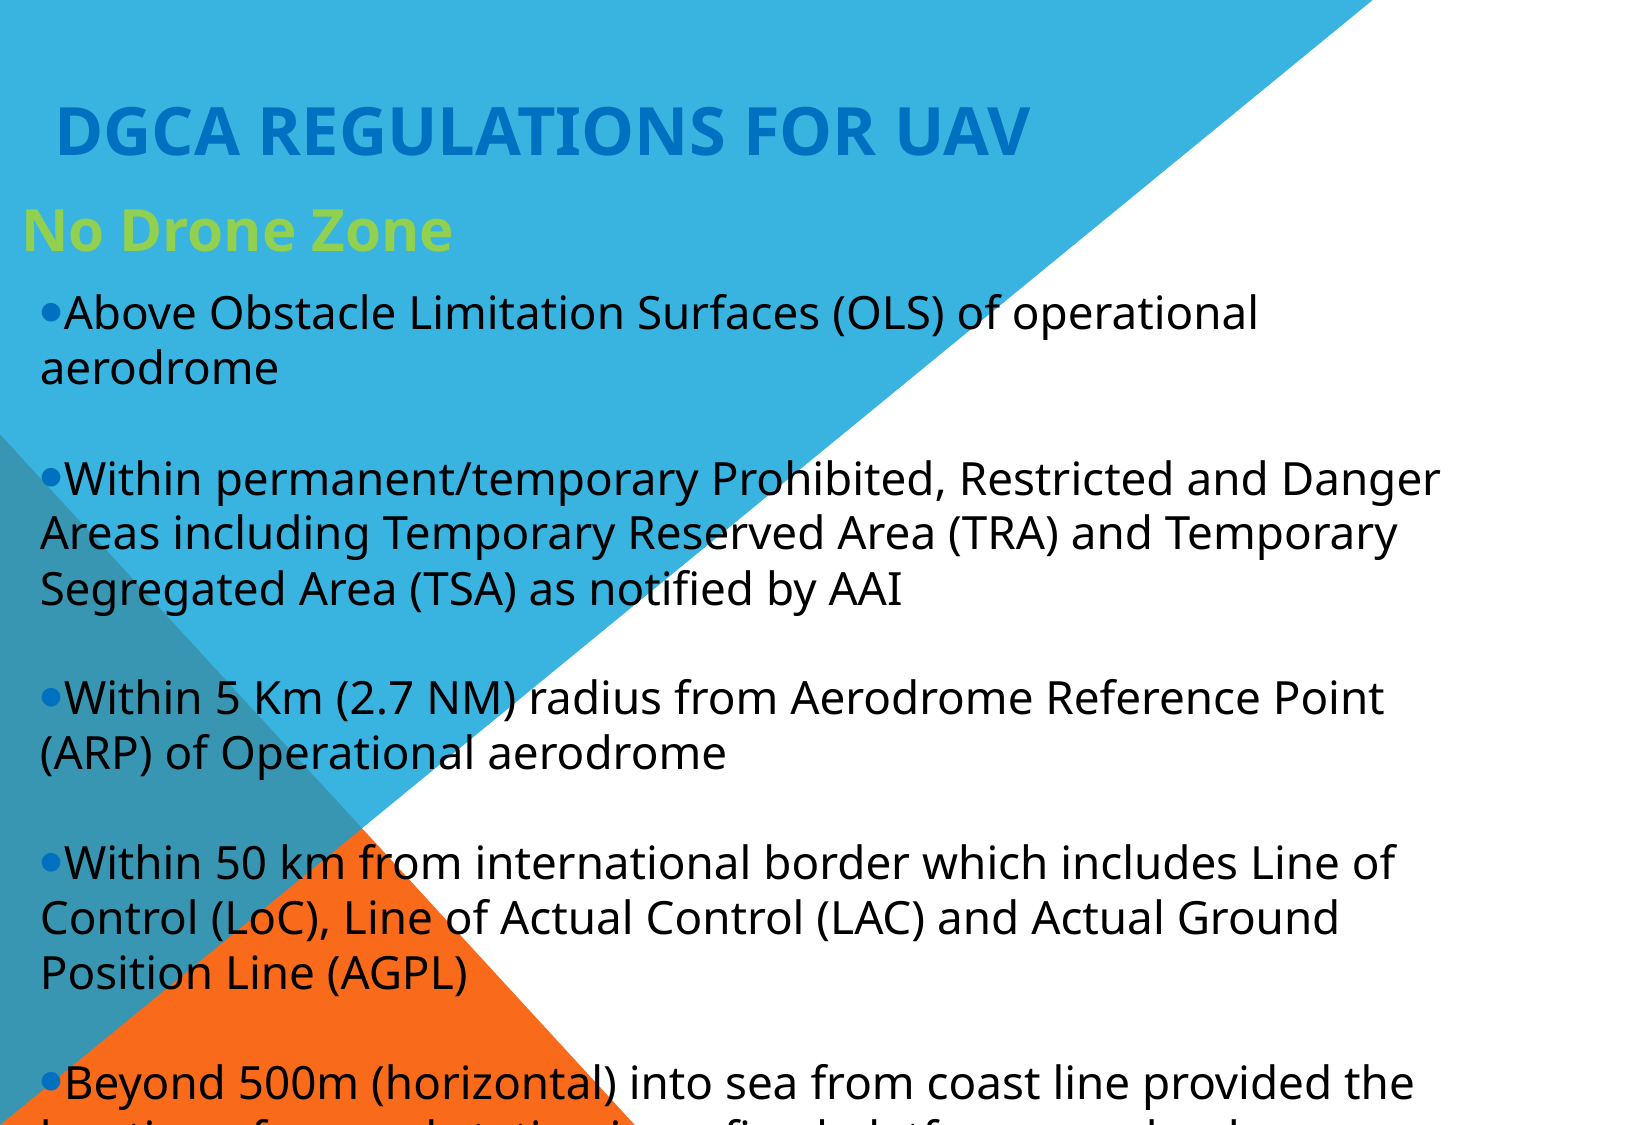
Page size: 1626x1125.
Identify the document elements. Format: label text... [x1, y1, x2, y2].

text_box No Drone Zone [6, 185, 470, 271]
title DGCA regulations for UAV [39, 58, 1194, 169]
text_box Above Obstacle Limitation Surfaces (OLS) of operational aerodrome Within permanent/temporary Prohibited, Restricted and Danger Areas including Temporary Reserved Area (TRA) and Temporary Segregated Area (TSA) as notified by AAI Within 5 Km (2.7 NM) radius from Aerodrome Reference Point (ARP) of Operational aerodrome Within 50 km from international border which includes Line of Control (LoC), Line of Actual Control (LAC) and Actual Ground Position Line (AGPL) Beyond 500m (horizontal) into sea from coast line provided the location of ground station is on fixed platform over land [25, 276, 1522, 1125]
